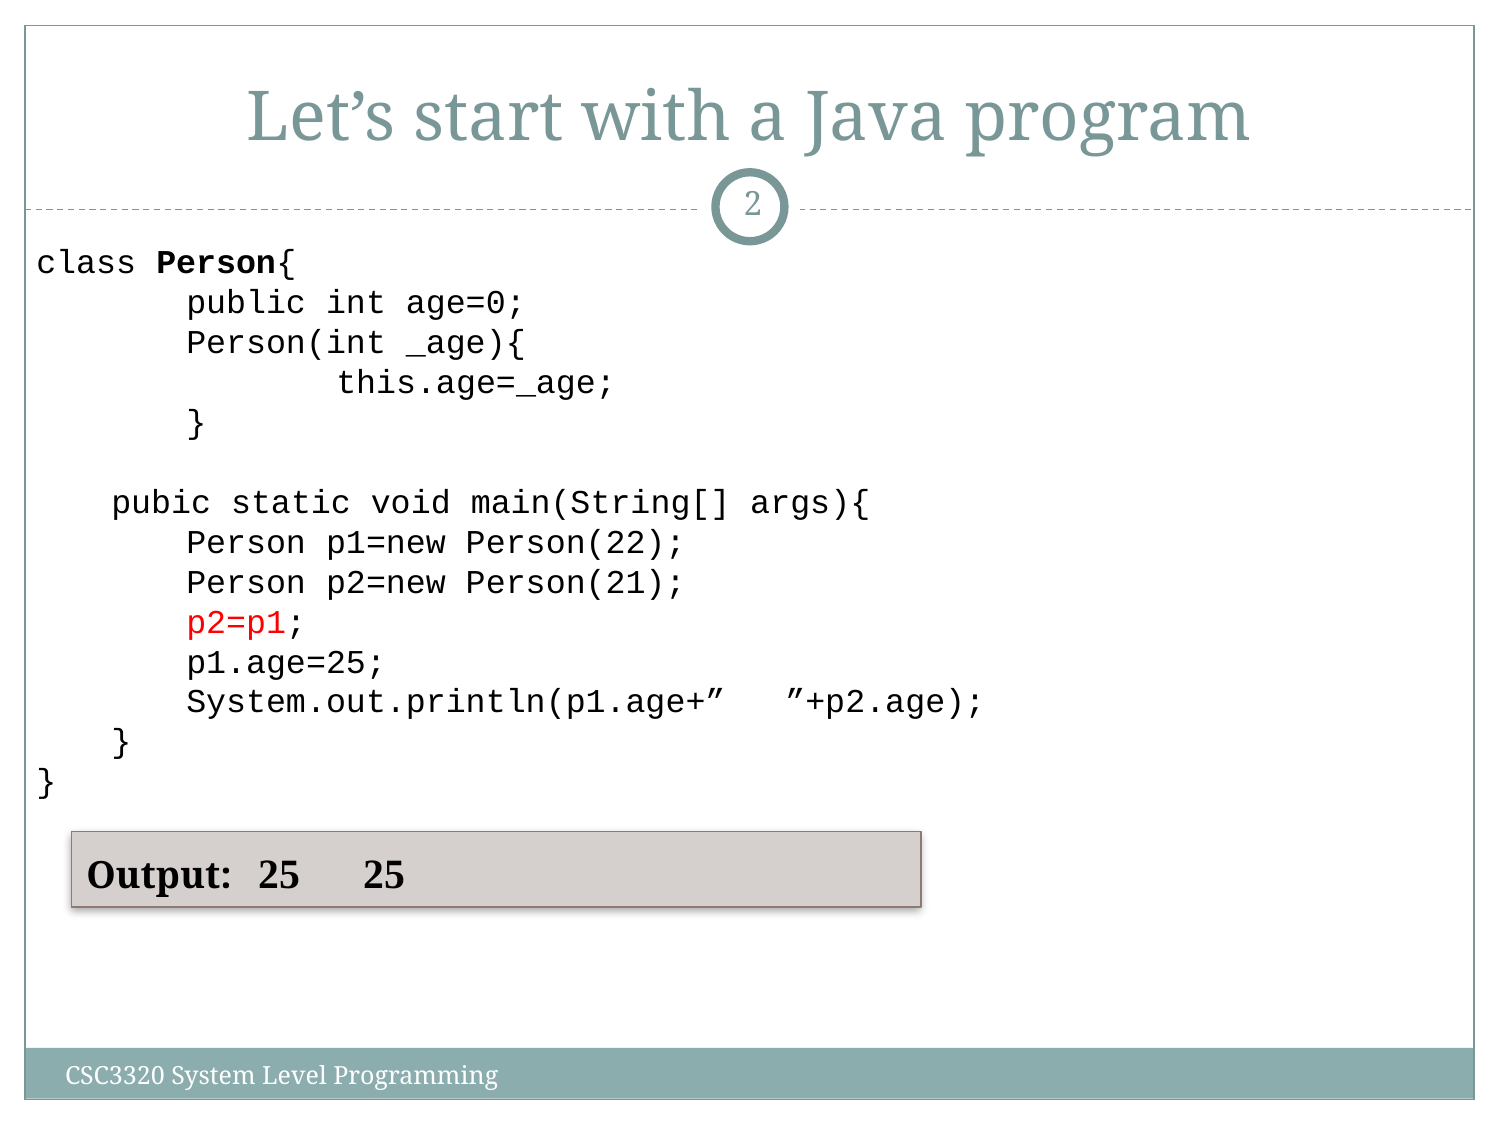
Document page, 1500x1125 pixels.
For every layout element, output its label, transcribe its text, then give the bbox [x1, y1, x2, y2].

title Let’s start with a Java program [49, 37, 1450, 162]
footer CSC3320 System Level Programming [50, 1051, 638, 1112]
text_box Output: 25 25 [71, 831, 921, 907]
slide_number ‹#› [715, 168, 791, 233]
text_box class Person{ public int age=0; Person(int _age){ this.age=_age; } pubic static void main(String[] args){ Person p1=new Person(22); Person p2=new Person(21); p2=p1; p1.age=25; System.out.println(p1.age+” ”+p2.age); } } [21, 233, 1222, 870]
